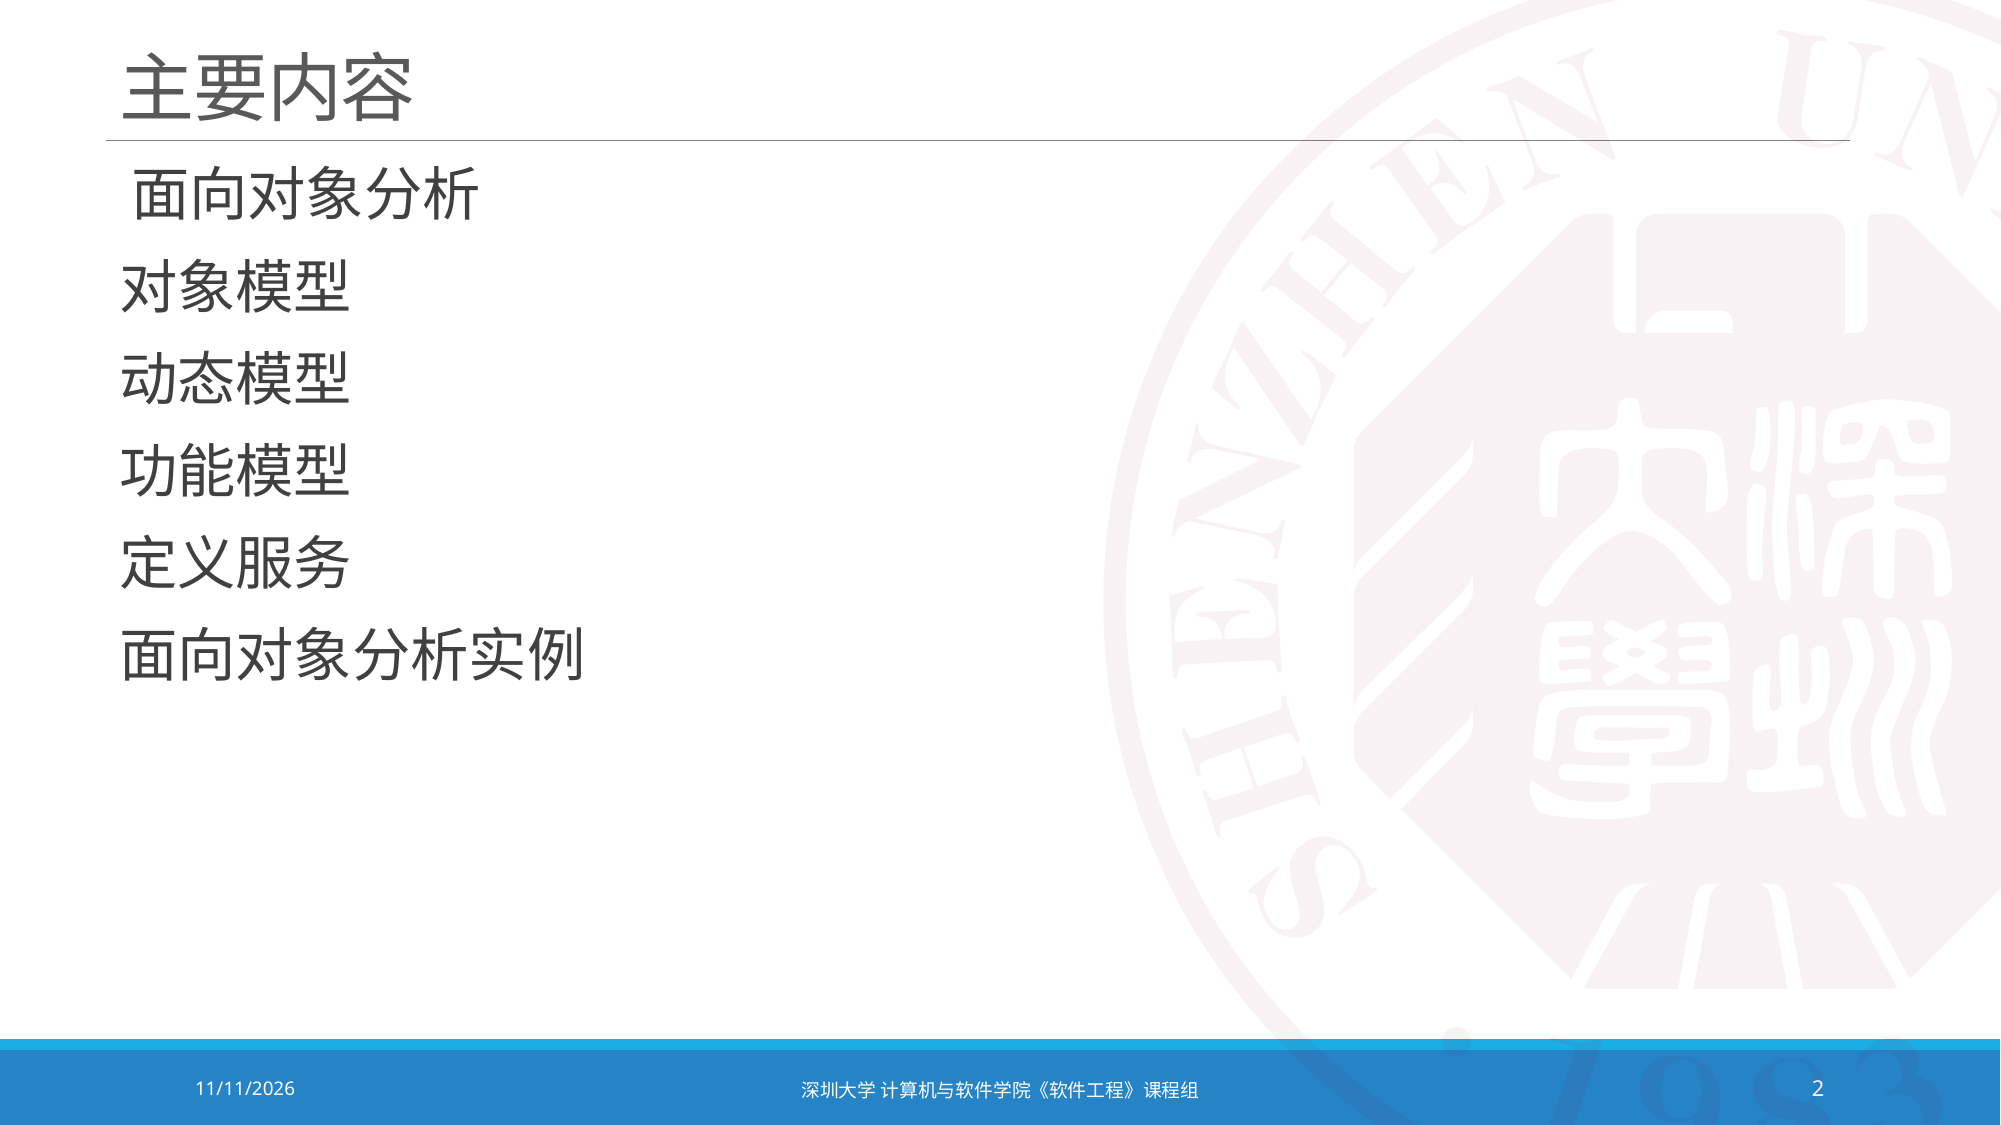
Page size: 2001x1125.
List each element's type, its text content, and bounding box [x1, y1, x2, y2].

slide_number 2 [1624, 1059, 1840, 1120]
list 面向对象分析 对象模型 动态模型 功能模型 定义服务 面向对象分析实例 [104, 158, 1878, 1008]
title 主要内容 [104, 0, 1856, 139]
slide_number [180, 1059, 586, 1120]
footer 深圳大学 计算机与软件学院《软件工程》课程组 [604, 1059, 1396, 1120]
